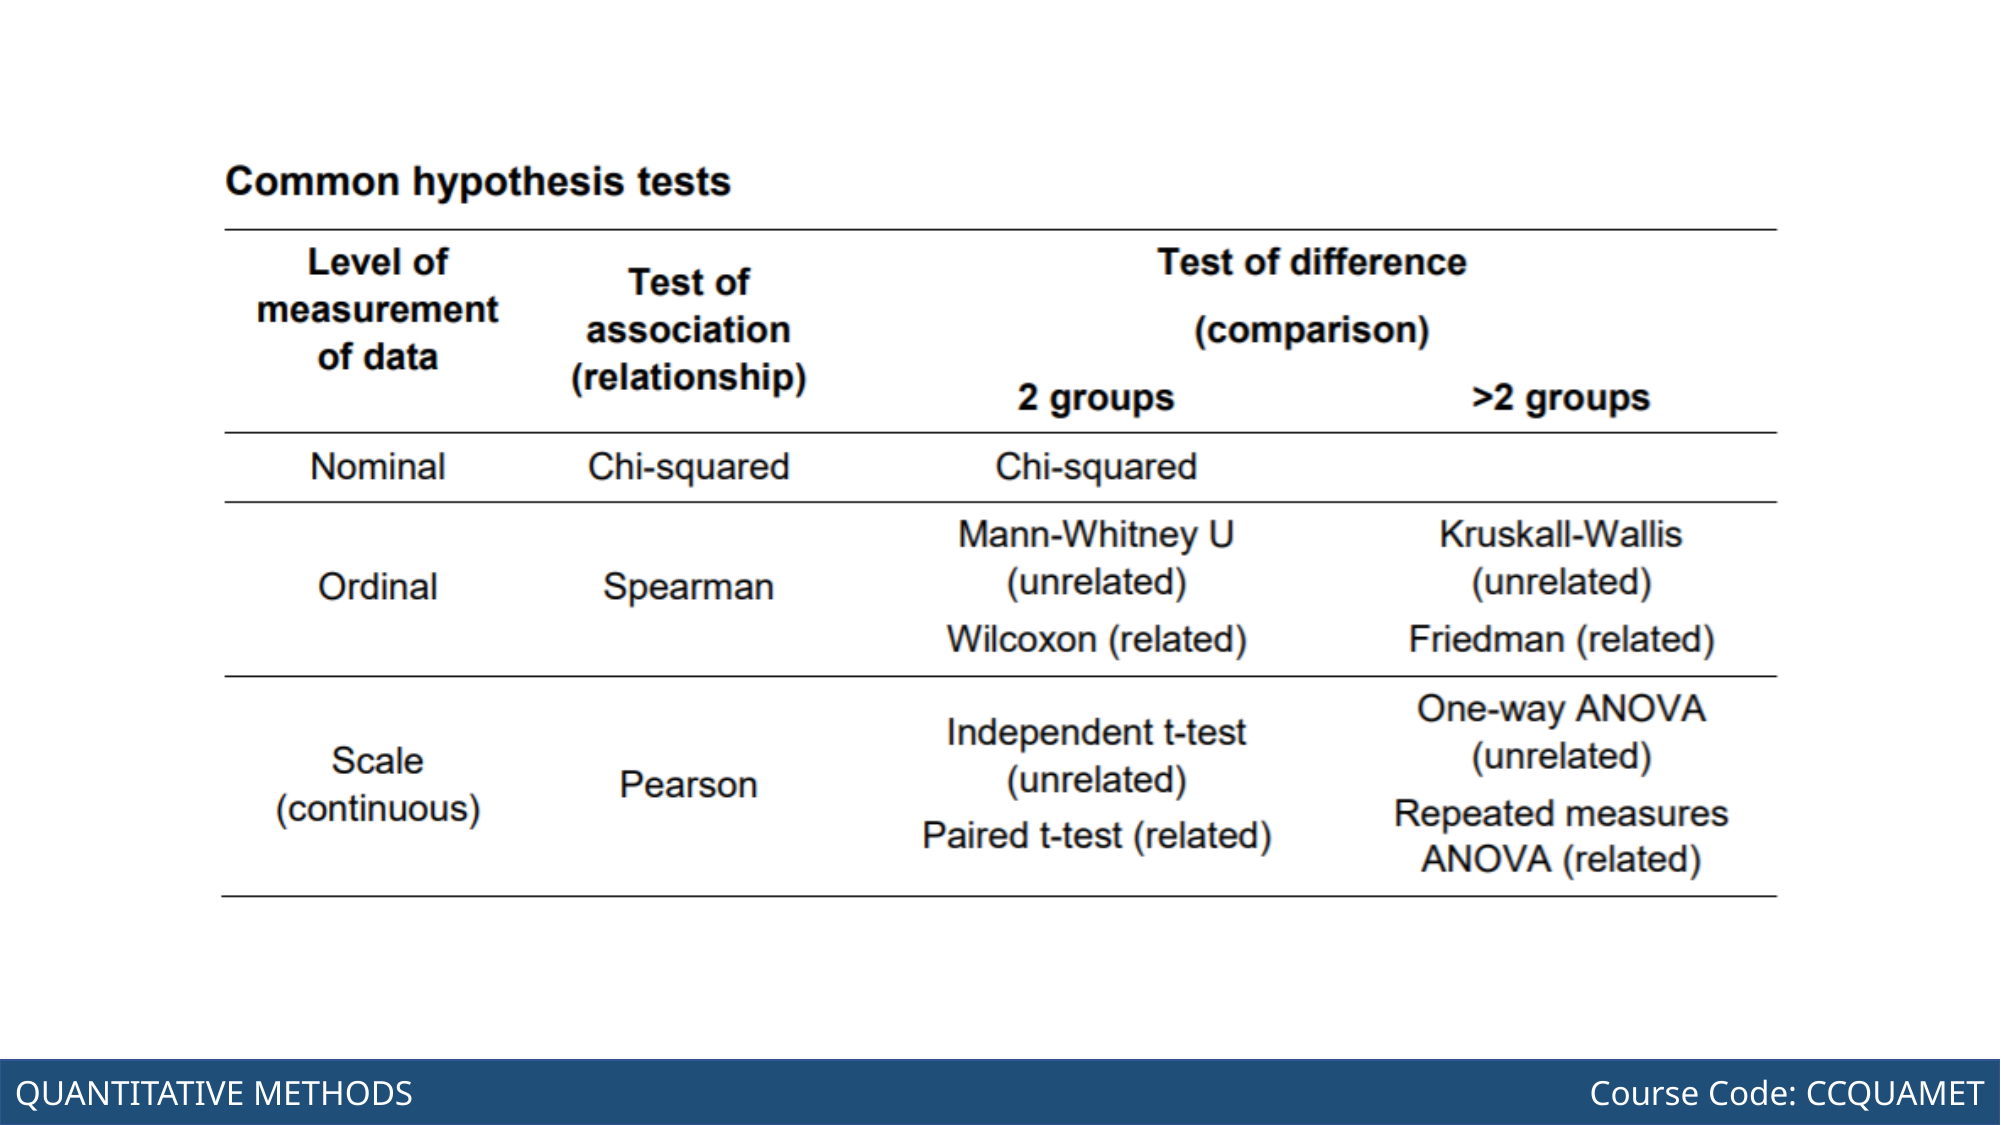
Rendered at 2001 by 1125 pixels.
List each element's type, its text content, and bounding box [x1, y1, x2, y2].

text_box QUANTITATIVE METHODS [0, 1064, 595, 1120]
text_box [0, 1059, 2000, 1125]
text_box Course Code: CCQUAMET [1516, 1064, 2000, 1120]
picture [203, 148, 1797, 911]
